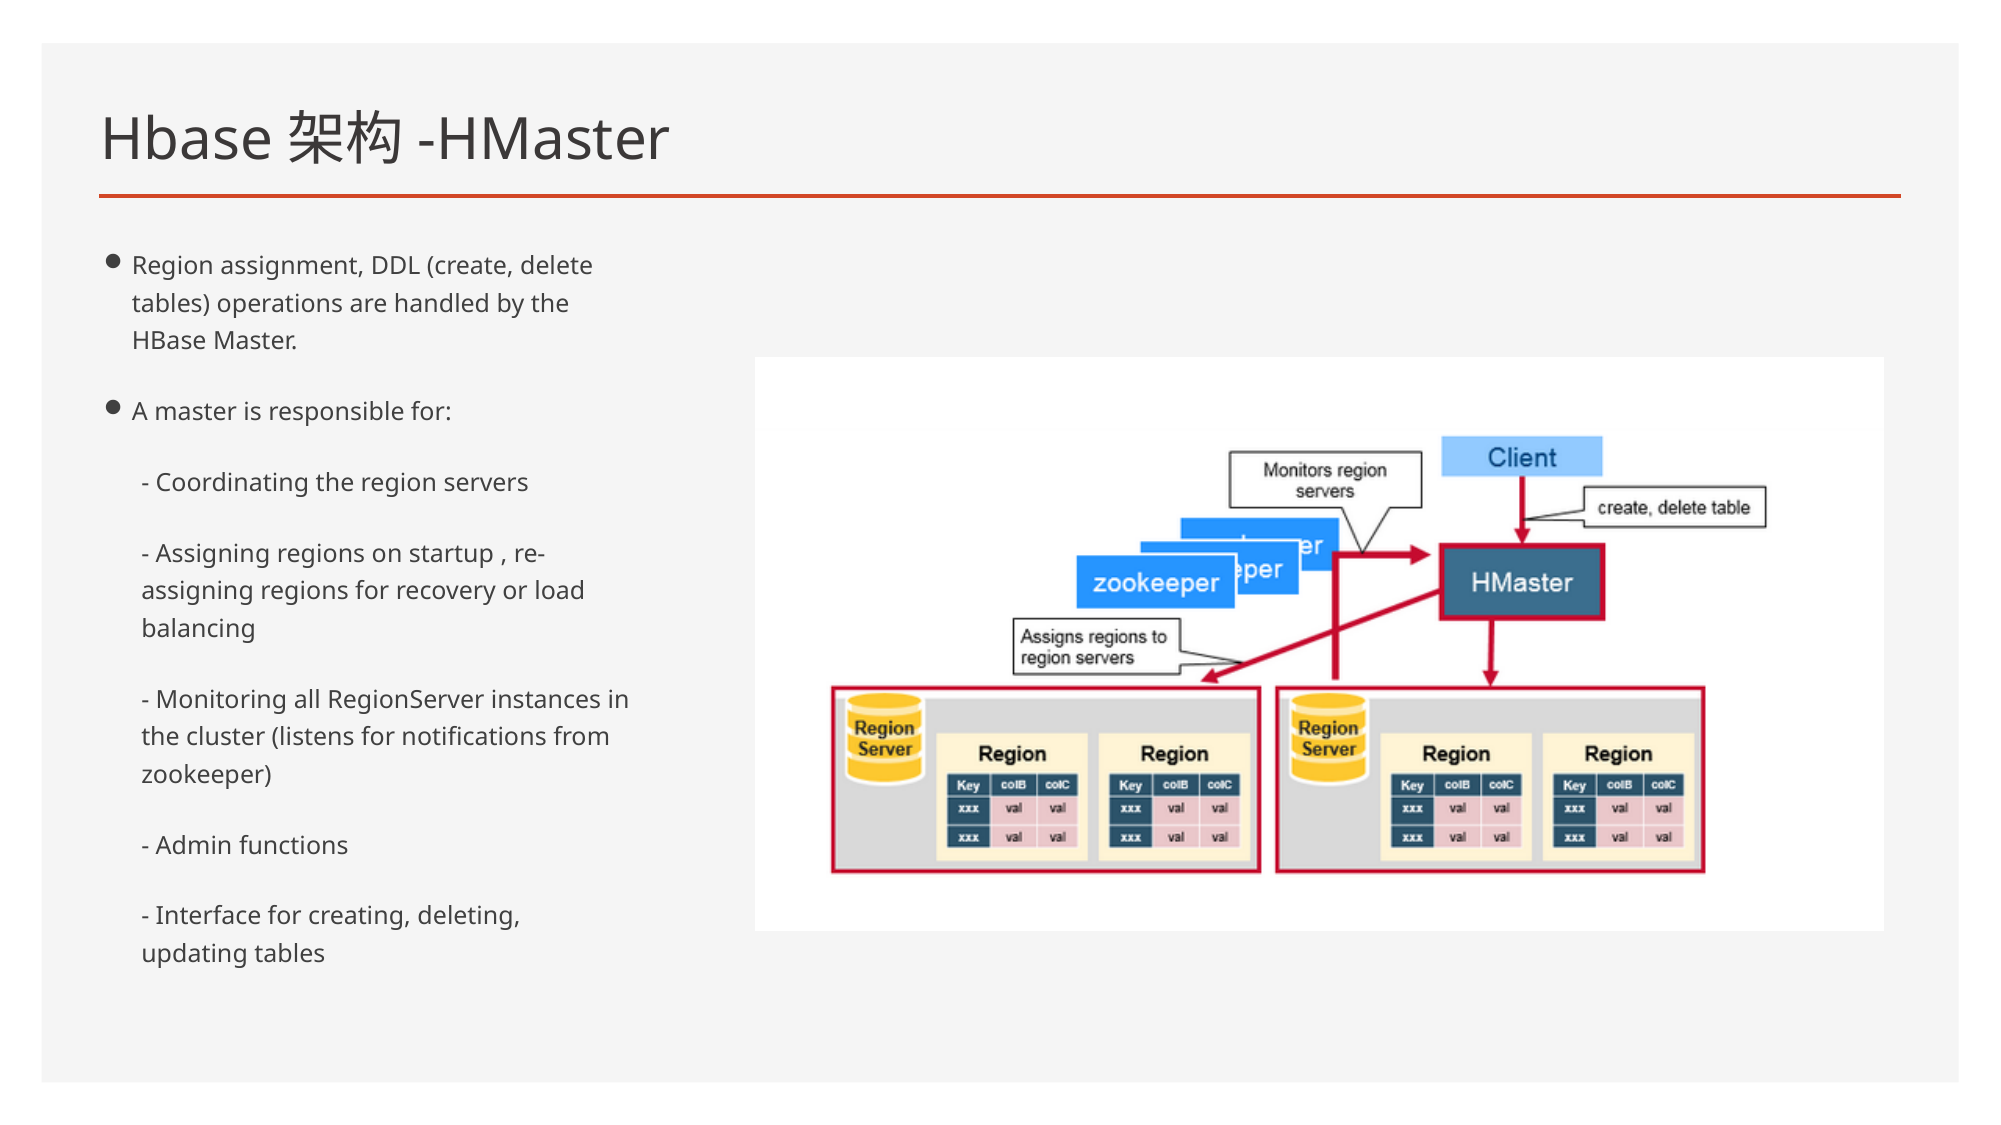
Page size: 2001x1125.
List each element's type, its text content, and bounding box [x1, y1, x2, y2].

picture [755, 357, 1884, 931]
list Region assignment, DDL (create, delete tables) operations are handled by the HBase Master. A master is responsible for: - Coordinating the region servers - Assigning regions on startup , re-assigning regions for recovery or load balancing - Monitoring all RegionServer instances in the cluster (listens for notifications from zookeeper) - Admin functions - Interface for creating, deleting, updating tables [88, 234, 650, 1021]
title Hbase架构-HMaster [85, 73, 1214, 179]
